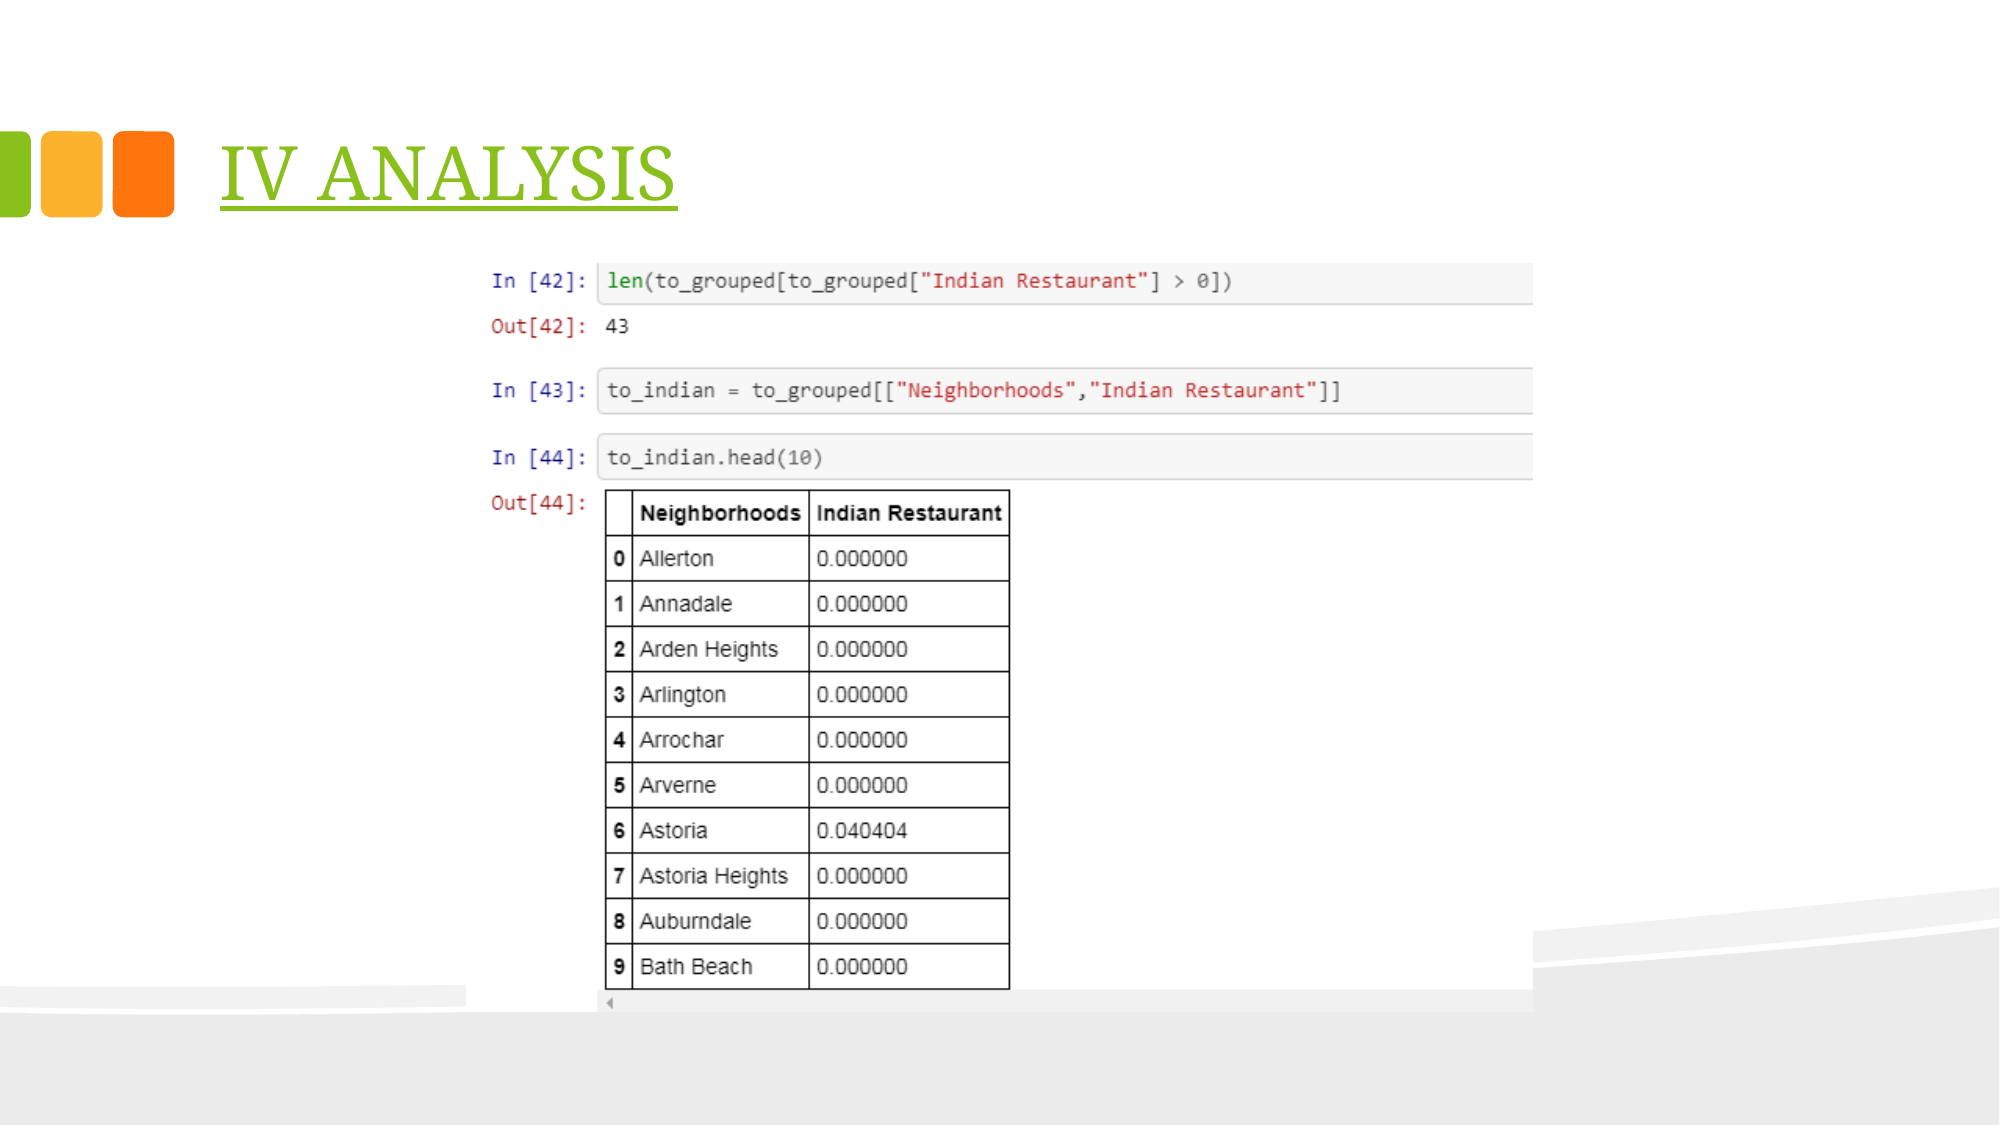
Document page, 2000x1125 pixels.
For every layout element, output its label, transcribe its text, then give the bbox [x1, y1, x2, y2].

title IV Analysis [199, 24, 1800, 238]
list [466, 262, 1533, 1012]
